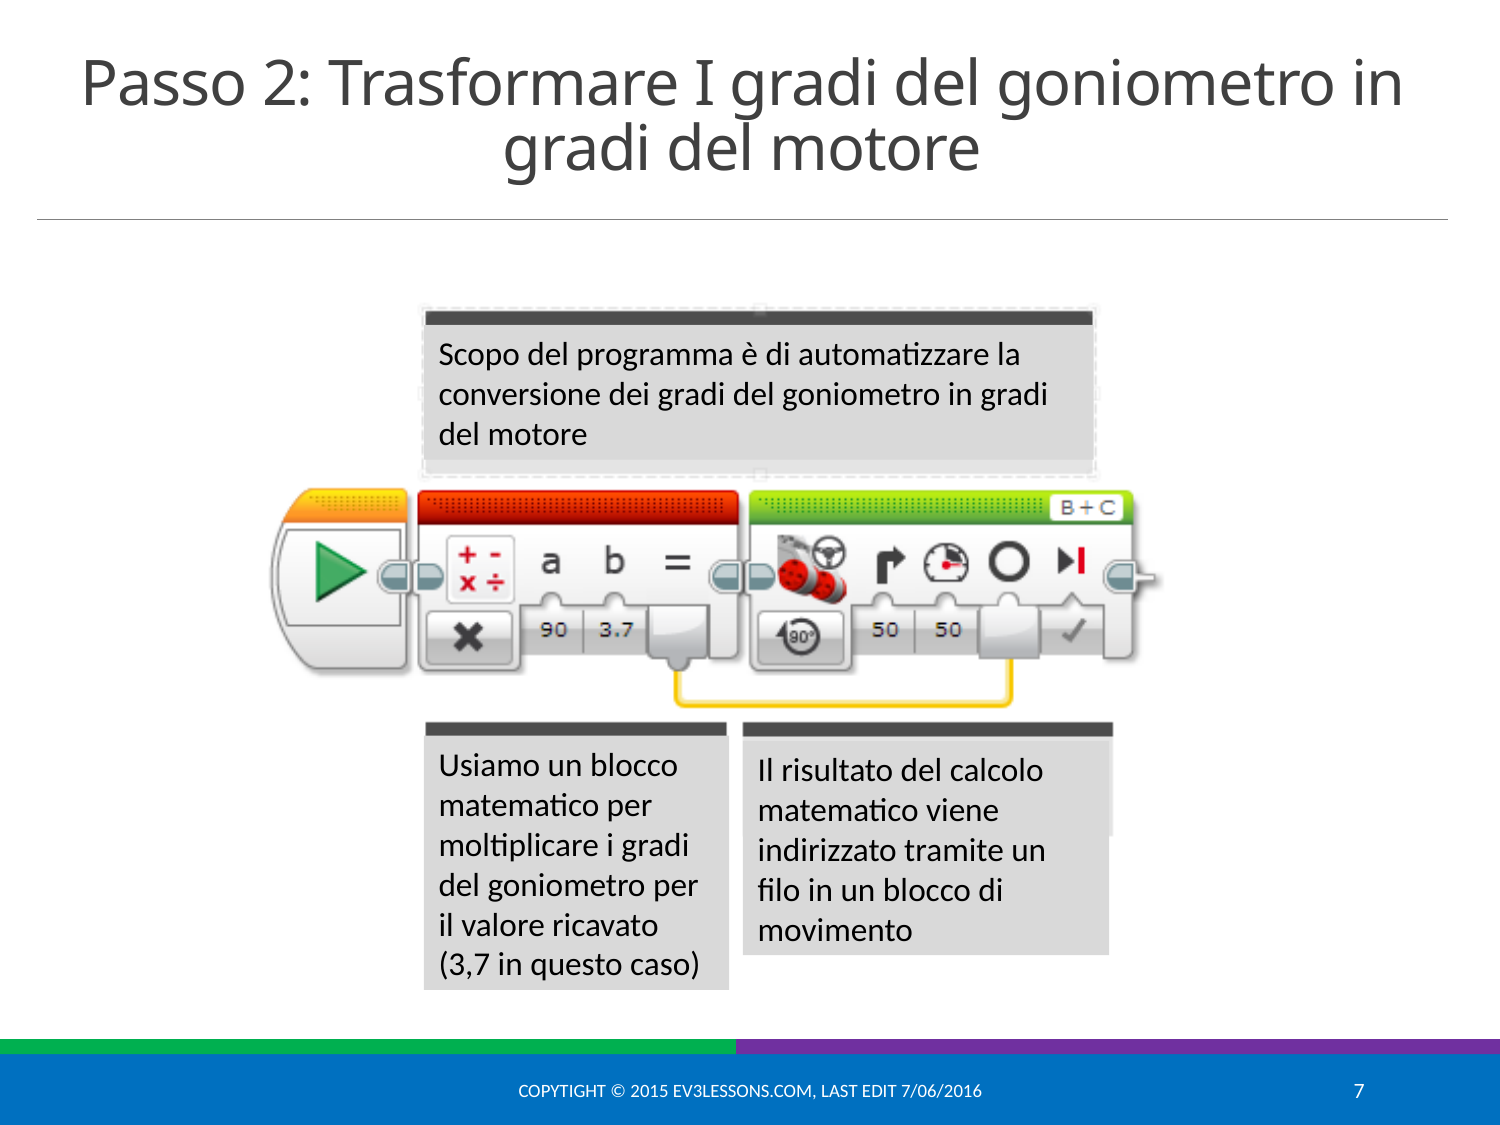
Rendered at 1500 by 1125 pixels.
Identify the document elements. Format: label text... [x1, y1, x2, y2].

slide_number 7 [1218, 1059, 1380, 1120]
footer Copytight © 2015 EV3Lessons.com, Last edit 7/06/2016 [453, 1059, 1047, 1120]
picture [233, 277, 1193, 1026]
title Passo 2: Trasformare I gradi del goniometro in gradi del motore [37, 47, 1448, 191]
